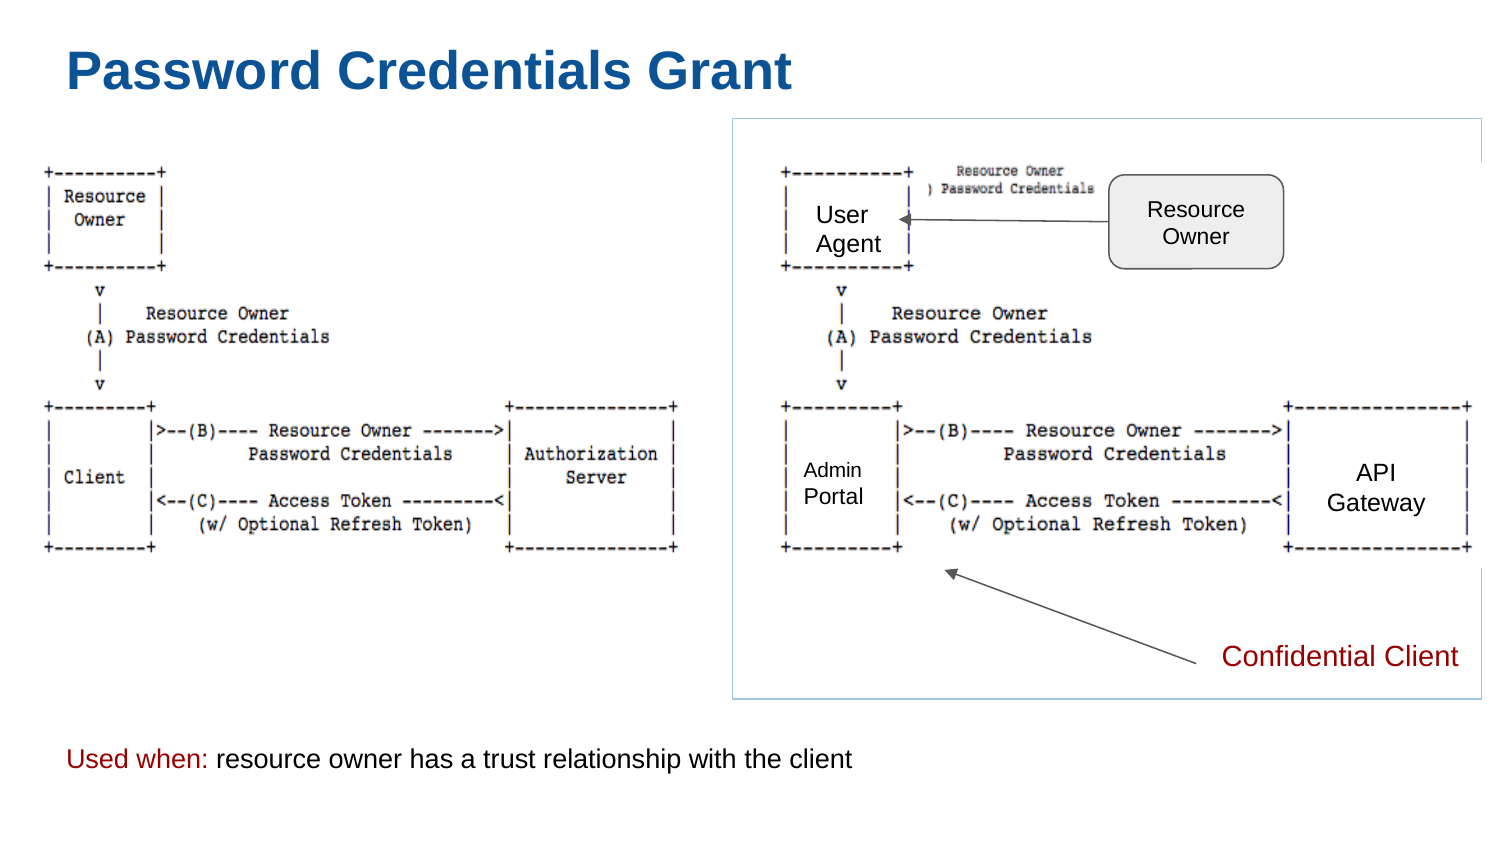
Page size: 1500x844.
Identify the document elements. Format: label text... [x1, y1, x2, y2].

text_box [732, 118, 1482, 700]
picture [37, 162, 687, 569]
title Password Credentials Grant [51, 10, 1449, 105]
list Used when: resource owner has a trust relationship with the client [51, 721, 1438, 816]
